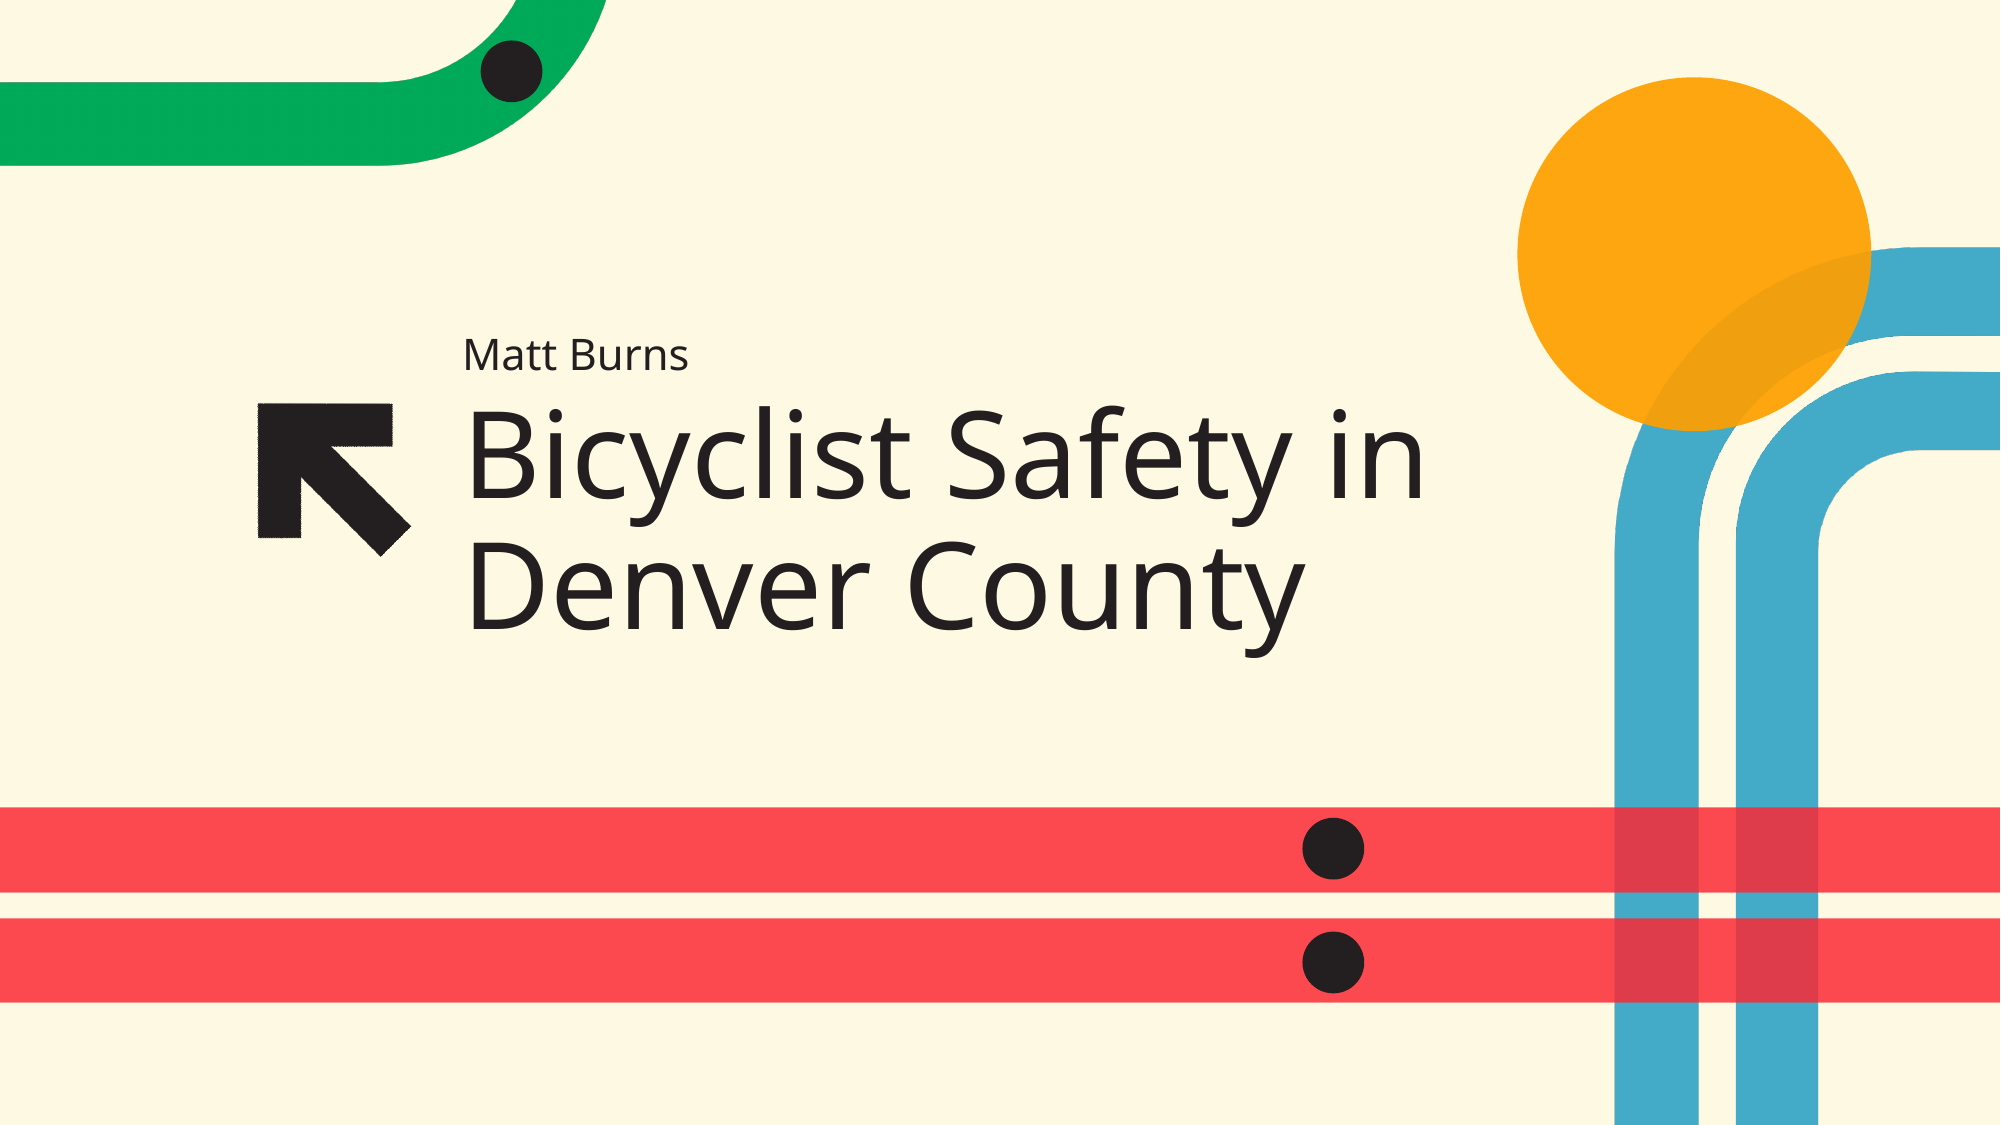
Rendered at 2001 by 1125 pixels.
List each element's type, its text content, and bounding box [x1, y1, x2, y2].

title Bicyclist Safety in Denver County [446, 386, 1621, 696]
picture [0, 245, 2000, 1125]
picture [152, 298, 446, 646]
subtitle Matt Burns [446, 319, 1422, 387]
picture [0, 0, 618, 166]
